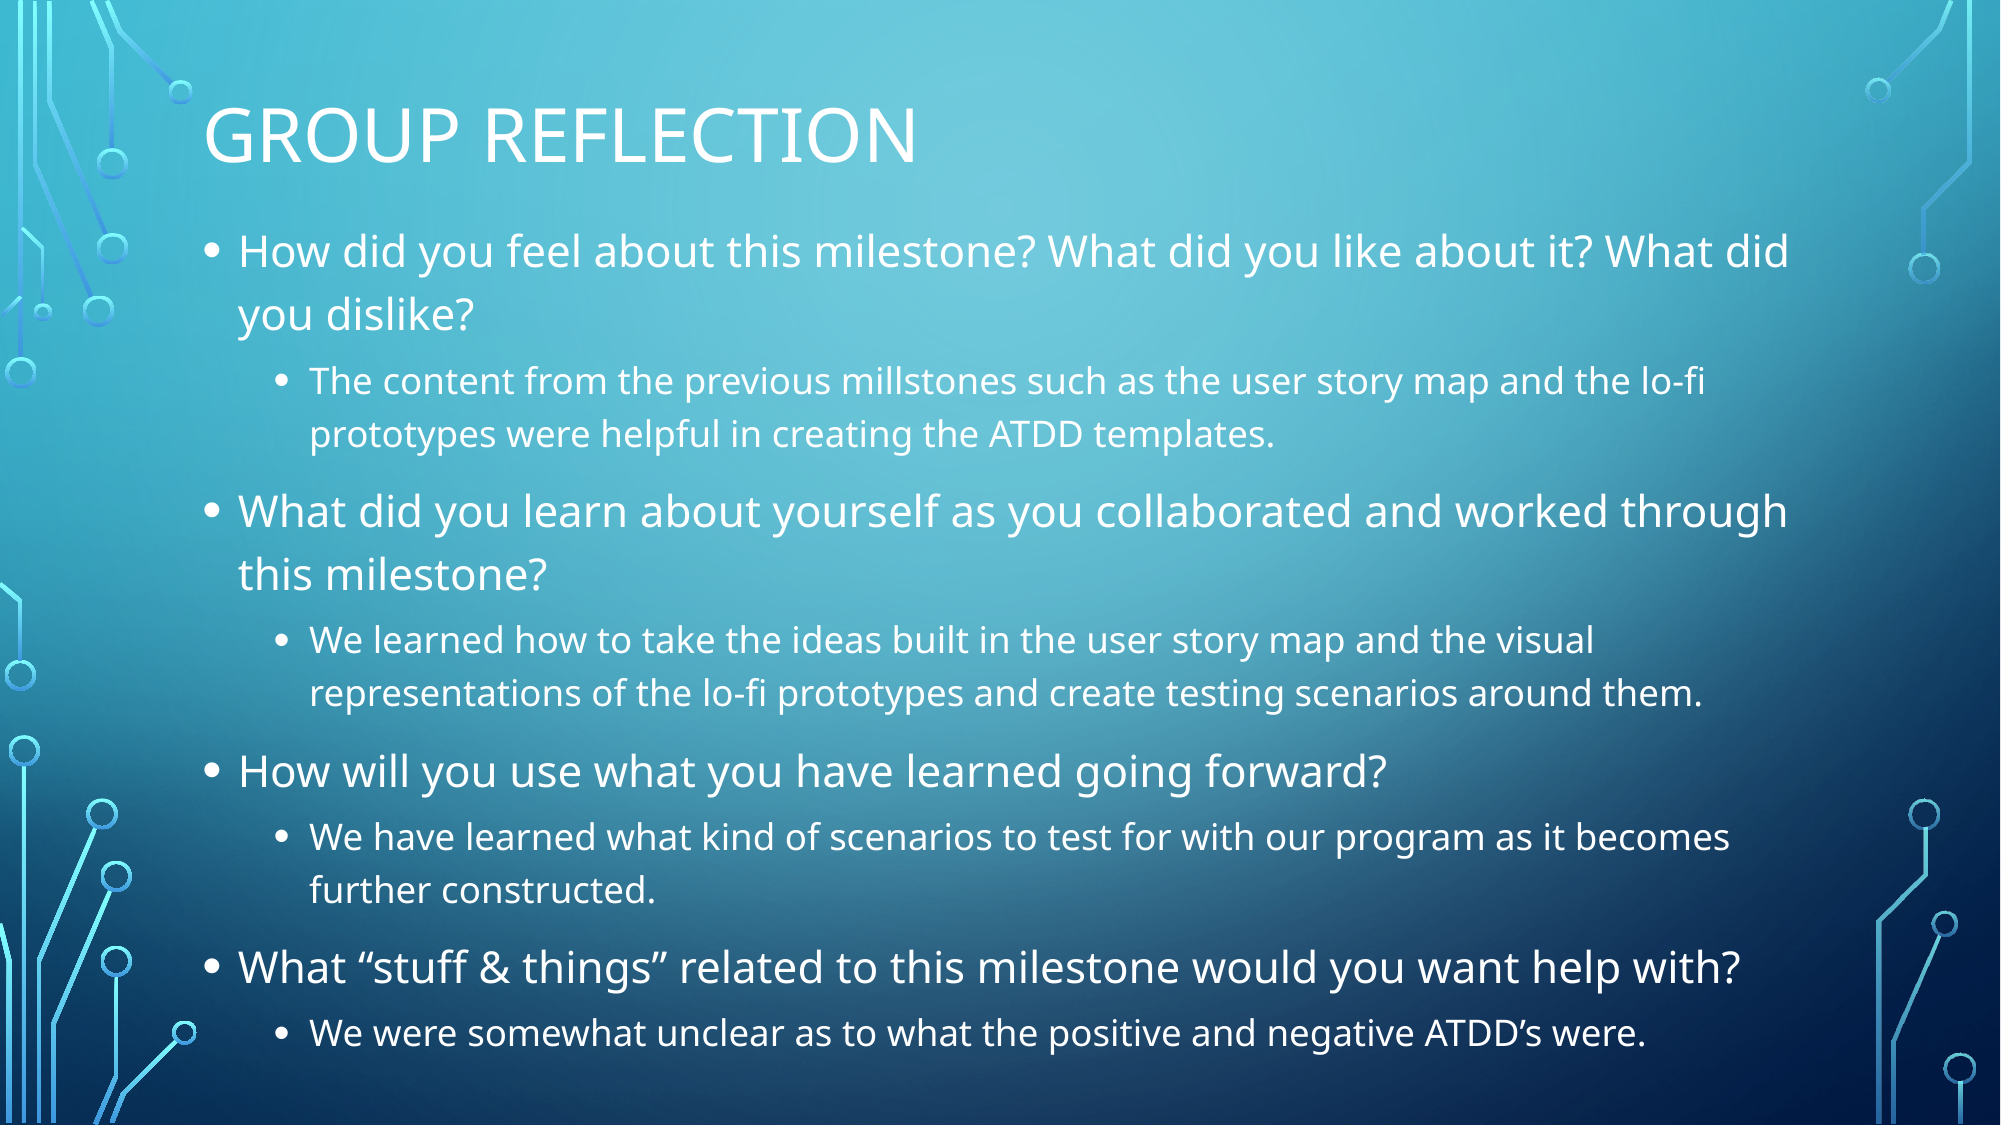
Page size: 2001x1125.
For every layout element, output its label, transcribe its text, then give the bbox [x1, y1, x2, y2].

list How did you feel about this milestone? What did you like about it? What did you dislike? The content from the previous millstones such as the user story map and the lo-fi prototypes were helpful in creating the ATDD templates. What did you learn about yourself as you collaborated and worked through this milestone? We learned how to take the ideas built in the user story map and the visual representations of the lo-fi prototypes and create testing scenarios around them. How will you use what you have learned going forward? We have learned what kind of scenarios to test for with our program as it becomes further constructed. What “stuff & things” related to this milestone would you want help with? We were somewhat unclear as to what the positive and negative ATDD’s were. [187, 205, 1813, 1074]
title Group reflection [187, 50, 1813, 205]
